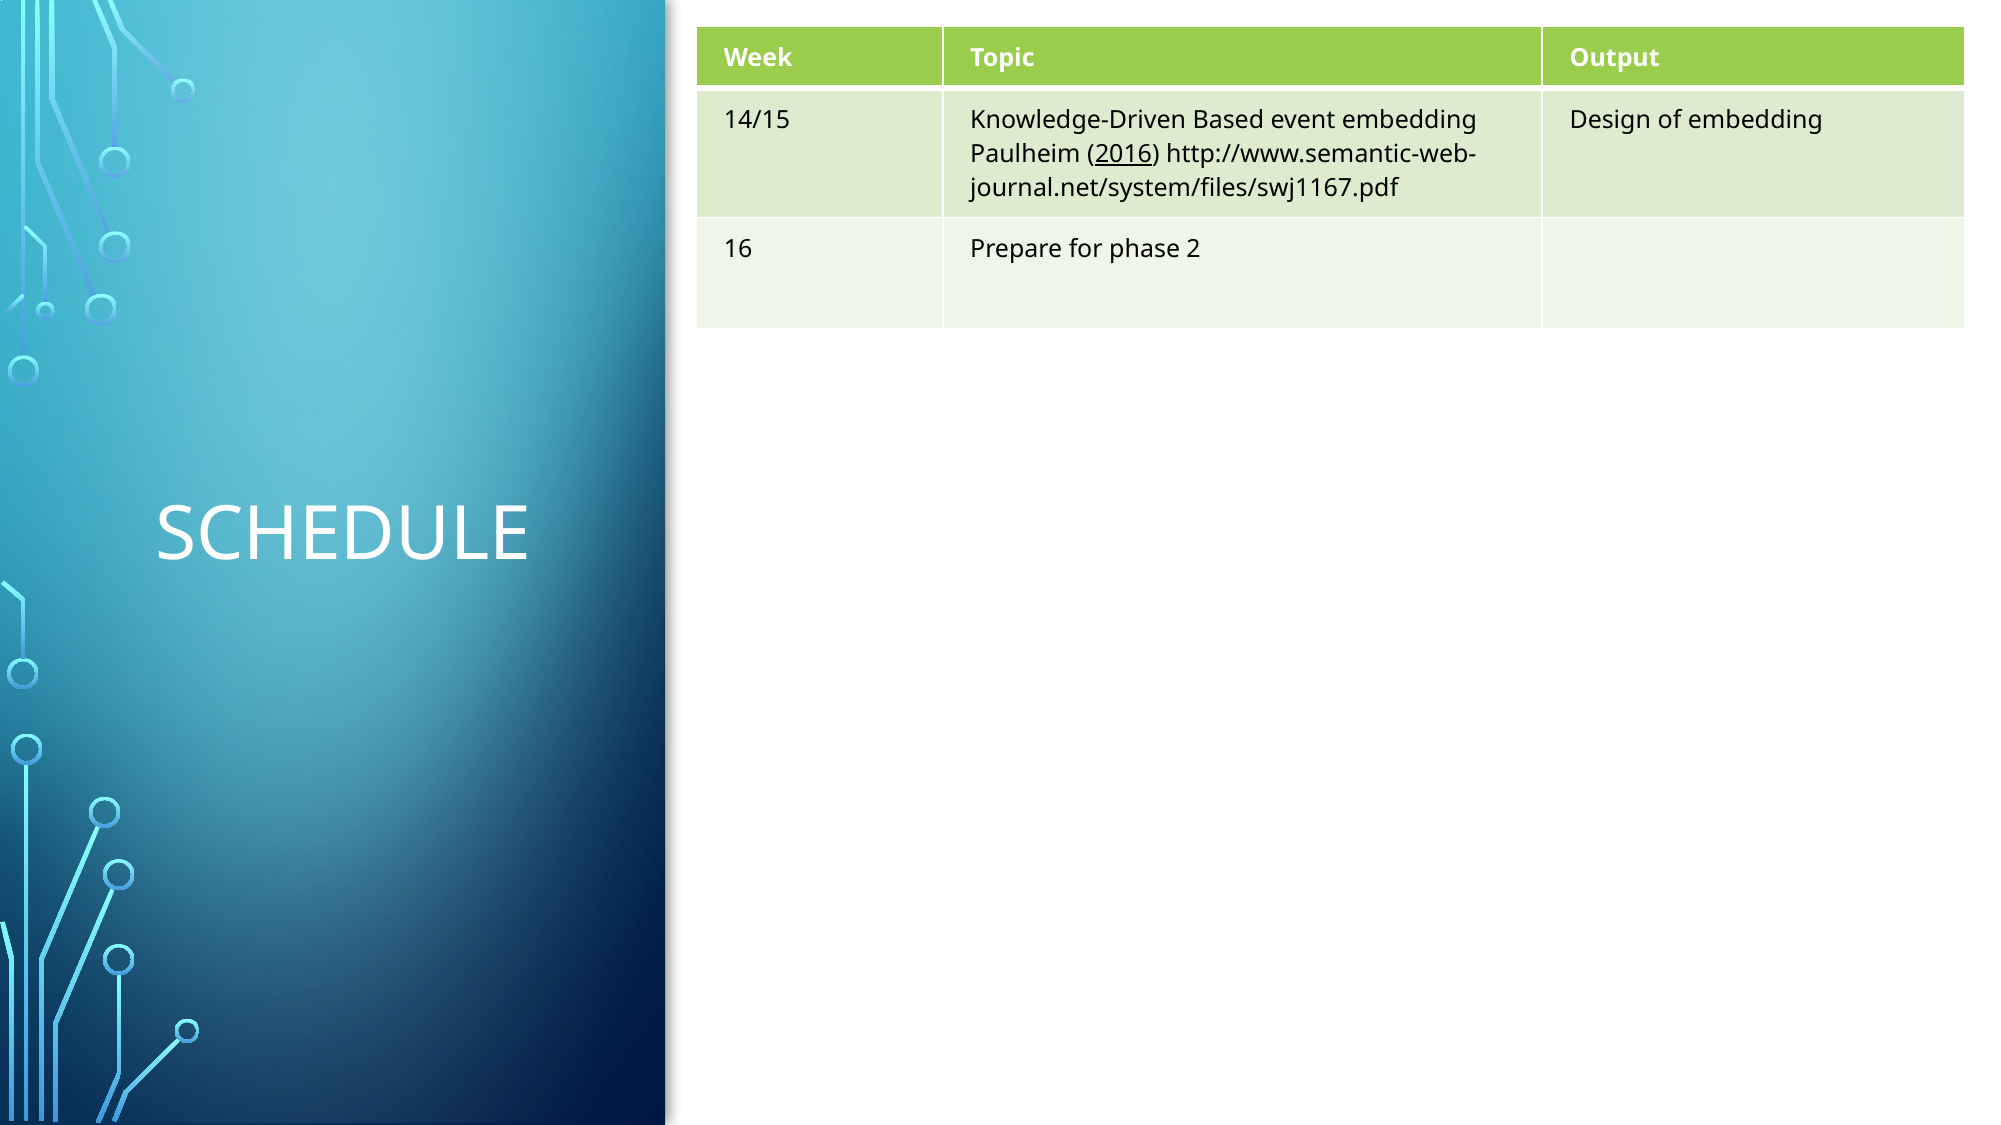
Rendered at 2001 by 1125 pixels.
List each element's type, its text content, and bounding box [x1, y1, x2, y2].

table_header Week [697, 27, 942, 85]
table_cell Design of embedding [1543, 91, 1964, 217]
table_cell 14/15 [697, 91, 942, 217]
table_header Topic [944, 27, 1541, 85]
table_cell Prepare for phase 2 [944, 218, 1541, 328]
table_cell [1543, 218, 1964, 328]
text_box [678, 0, 2000, 1125]
picture [0, 0, 667, 1125]
table_header Output [1543, 27, 1964, 85]
table_cell Knowledge-Driven Based event embedding Paulheim (2016) http://www.semantic-web-journal.net/system/files/swj1167.pdf [944, 91, 1541, 217]
table_cell 16 [697, 218, 942, 328]
